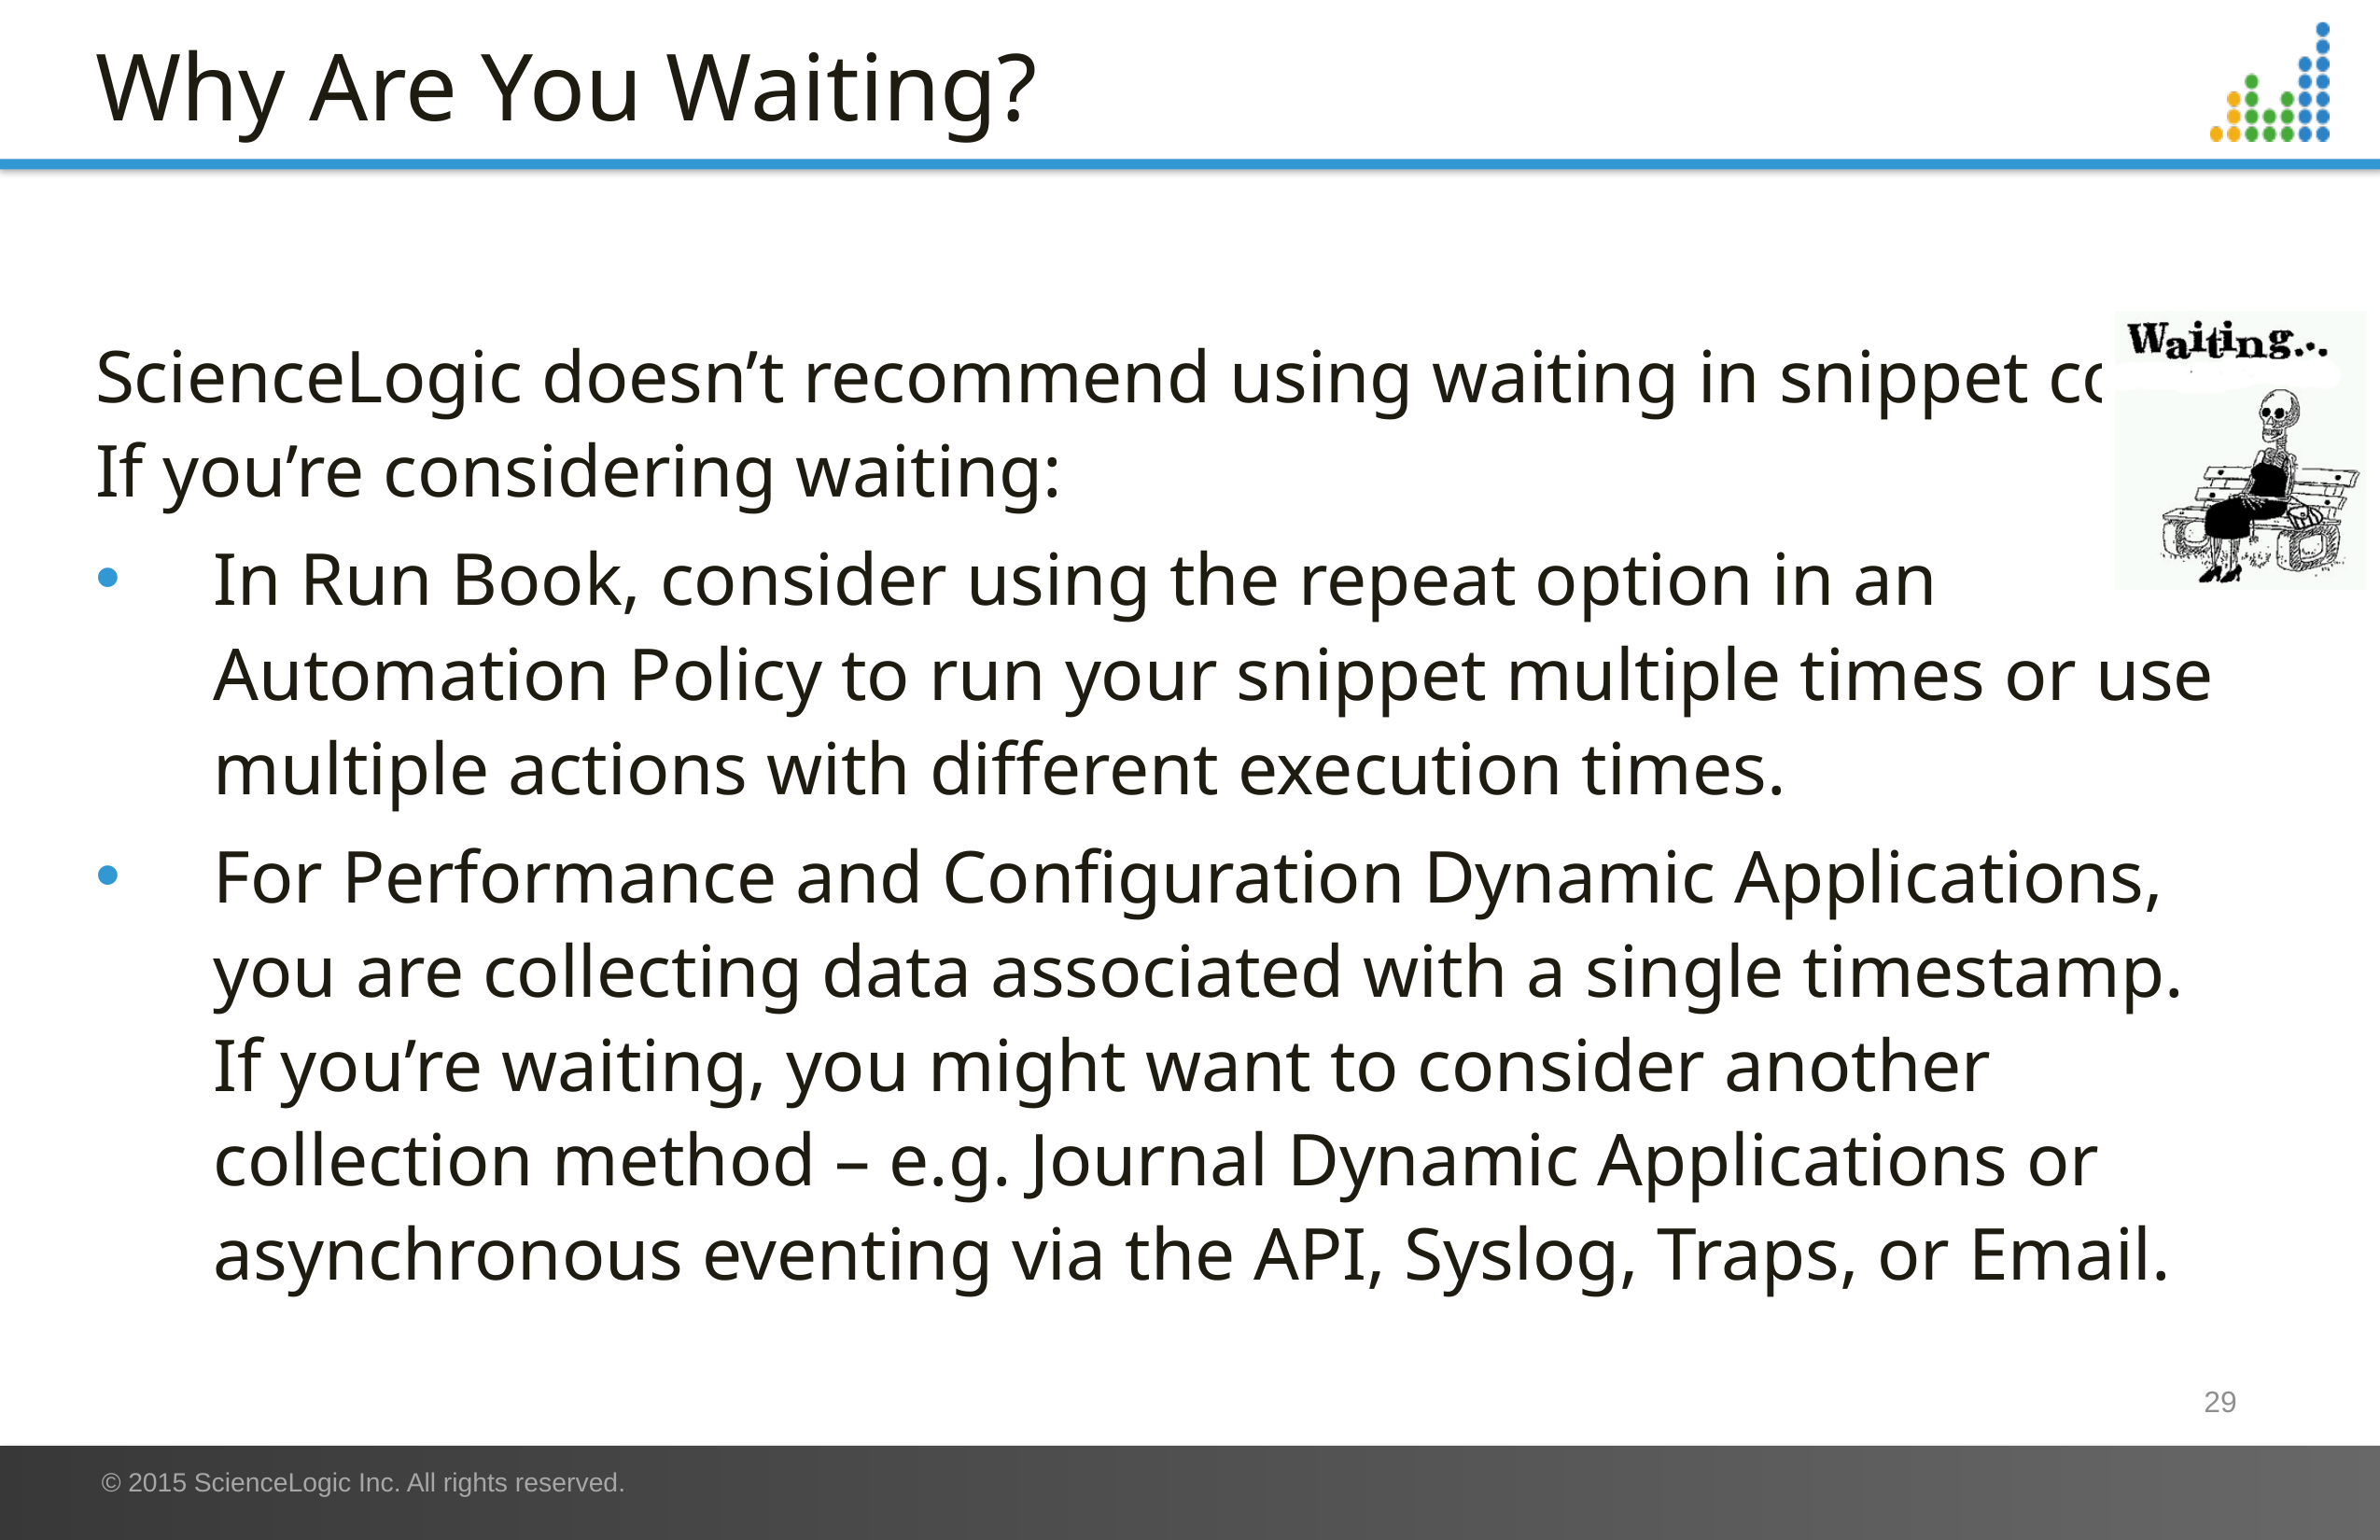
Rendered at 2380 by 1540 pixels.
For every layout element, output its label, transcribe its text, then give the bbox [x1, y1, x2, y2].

picture [2210, 21, 2330, 142]
slide_number 29 [1705, 1374, 2261, 1427]
title Why Are You Waiting? [73, 1, 2152, 166]
list ScienceLogic doesn’t recommend using waiting in snippet code. If you’re considering waiting: In Run Book, consider using the repeat option in an Automation Policy to run your snippet multiple times or use multiple actions with different execution times. For Performance and Configuration Dynamic Applications, you are collecting data associated with a single timestamp. If you’re waiting, you might want to consider another collection method – e.g. Journal Dynamic Applications or asynchronous eventing via the API, Syslog, Traps, or Email. [73, 311, 2261, 1317]
picture [2102, 311, 2380, 590]
